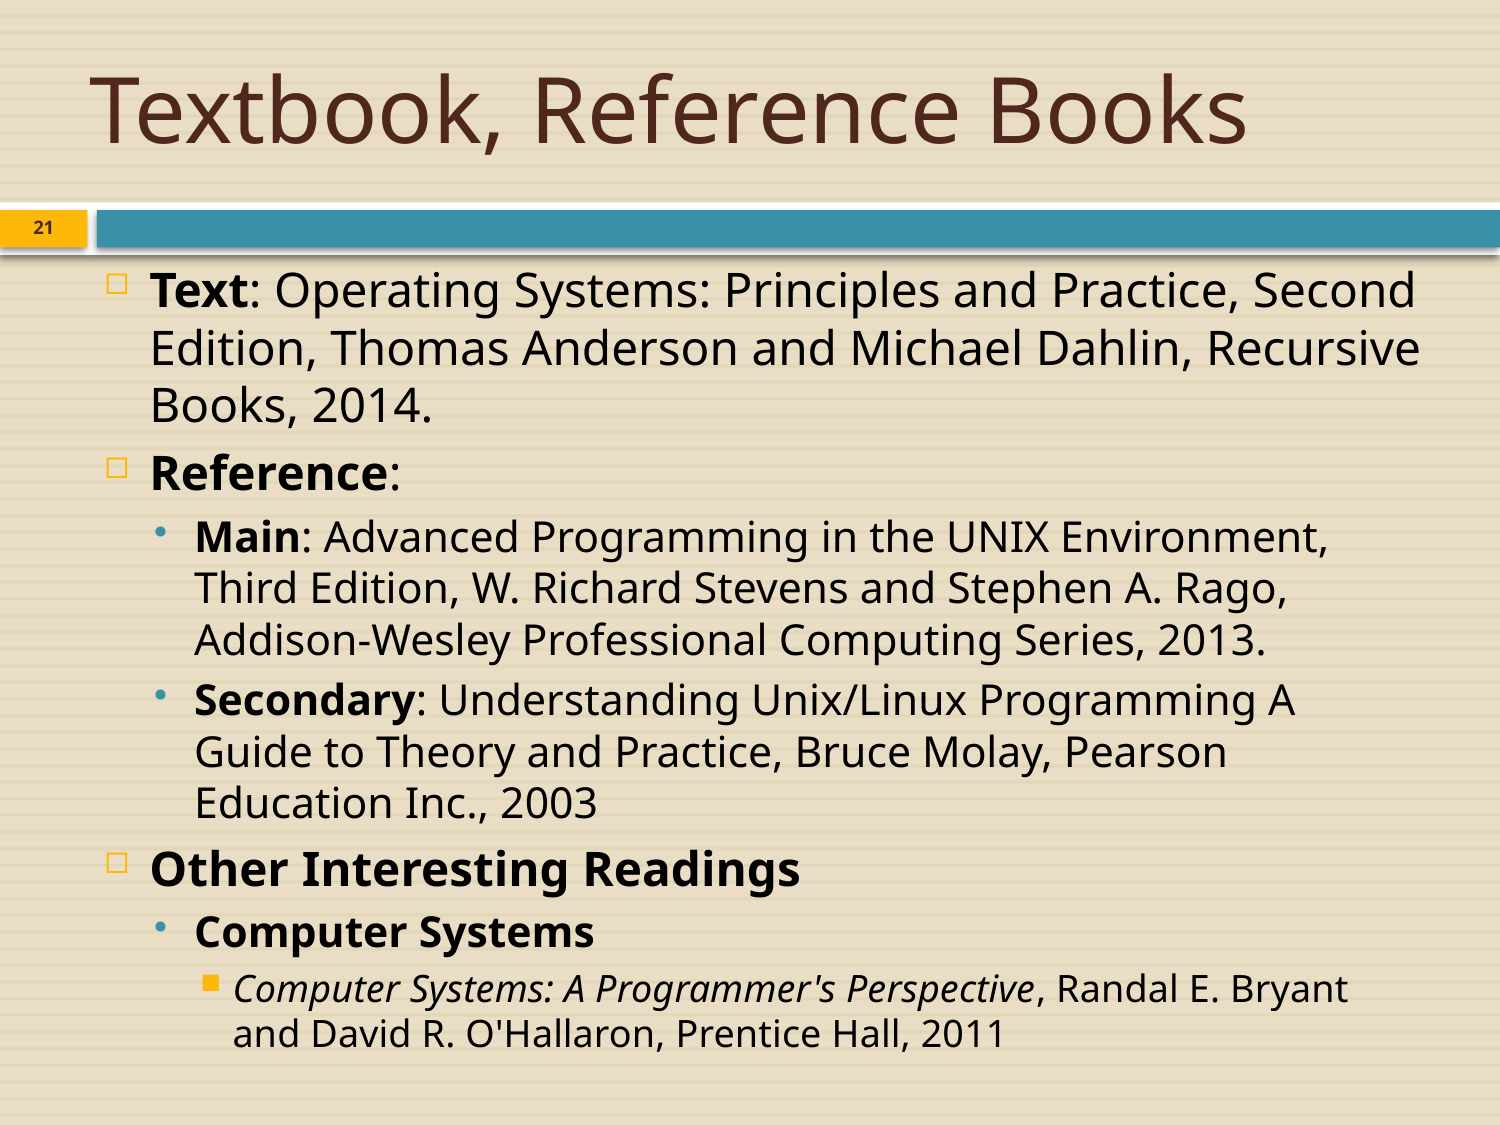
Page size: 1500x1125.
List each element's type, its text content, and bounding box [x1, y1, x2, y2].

list Text: Operating Systems: Principles and Practice, Second Edition, Thomas Anderson and Michael Dahlin, Recursive Books, 2014. Reference: Main: Advanced Programming in the UNIX Environment, Third Edition, W. Richard Stevens and Stephen A. Rago, Addison-Wesley Professional Computing Series, 2013. Secondary: Understanding Unix/Linux Programming A Guide to Theory and Practice, Bruce Molay, Pearson Education Inc., 2003 Other Interesting Readings Computer Systems Computer Systems: A Programmer's Perspective, Randal E. Bryant and David R. O'Hallaron, Prentice Hall, 2011 [89, 252, 1440, 1066]
title Textbook, Reference Books [75, 13, 1425, 201]
slide_number 21 [0, 208, 88, 249]
